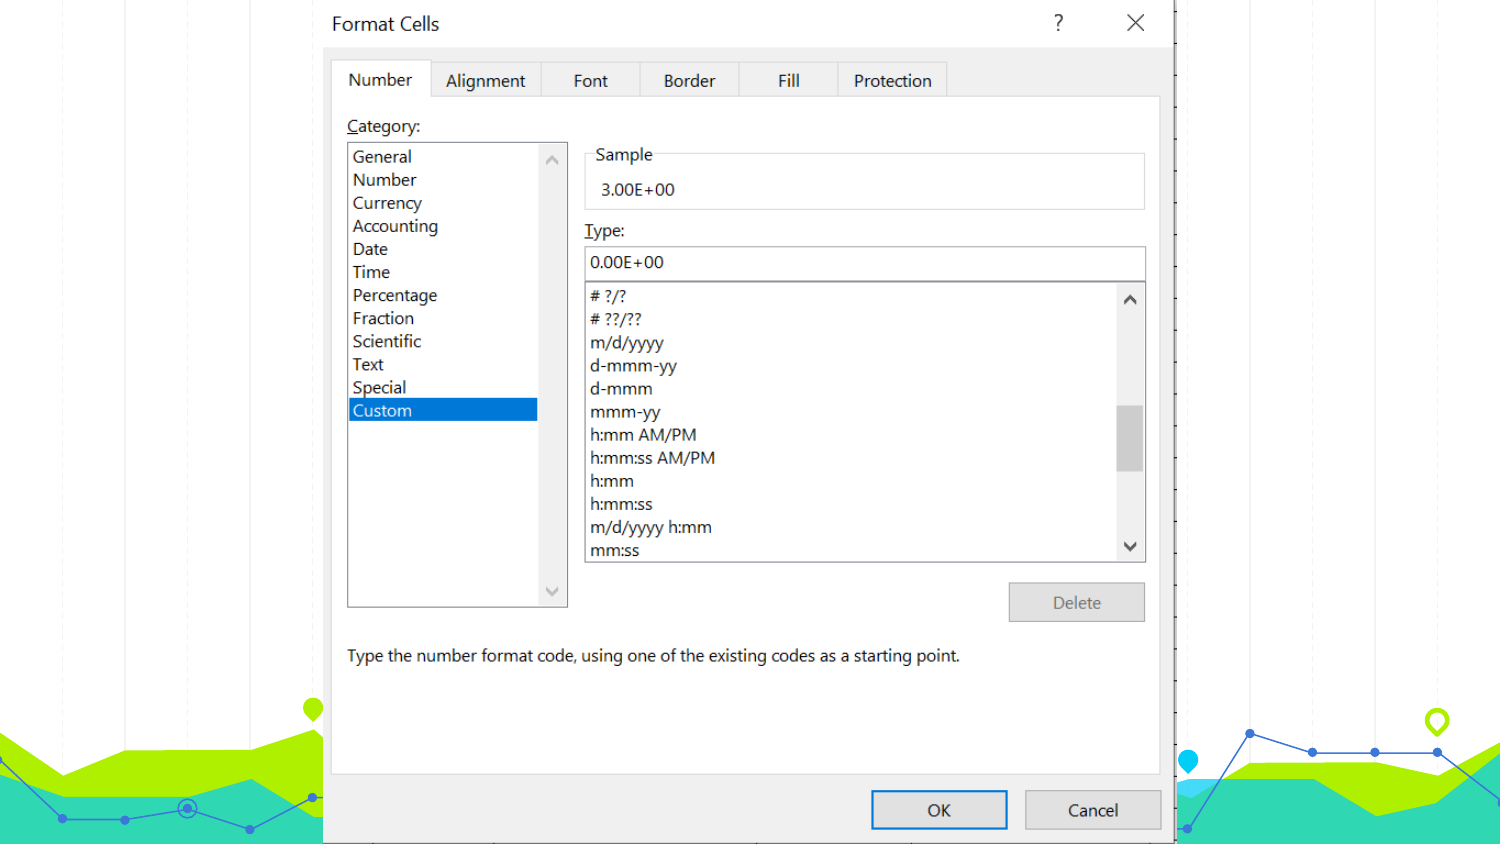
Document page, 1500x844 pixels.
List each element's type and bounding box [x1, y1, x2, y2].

picture [323, 0, 1177, 844]
